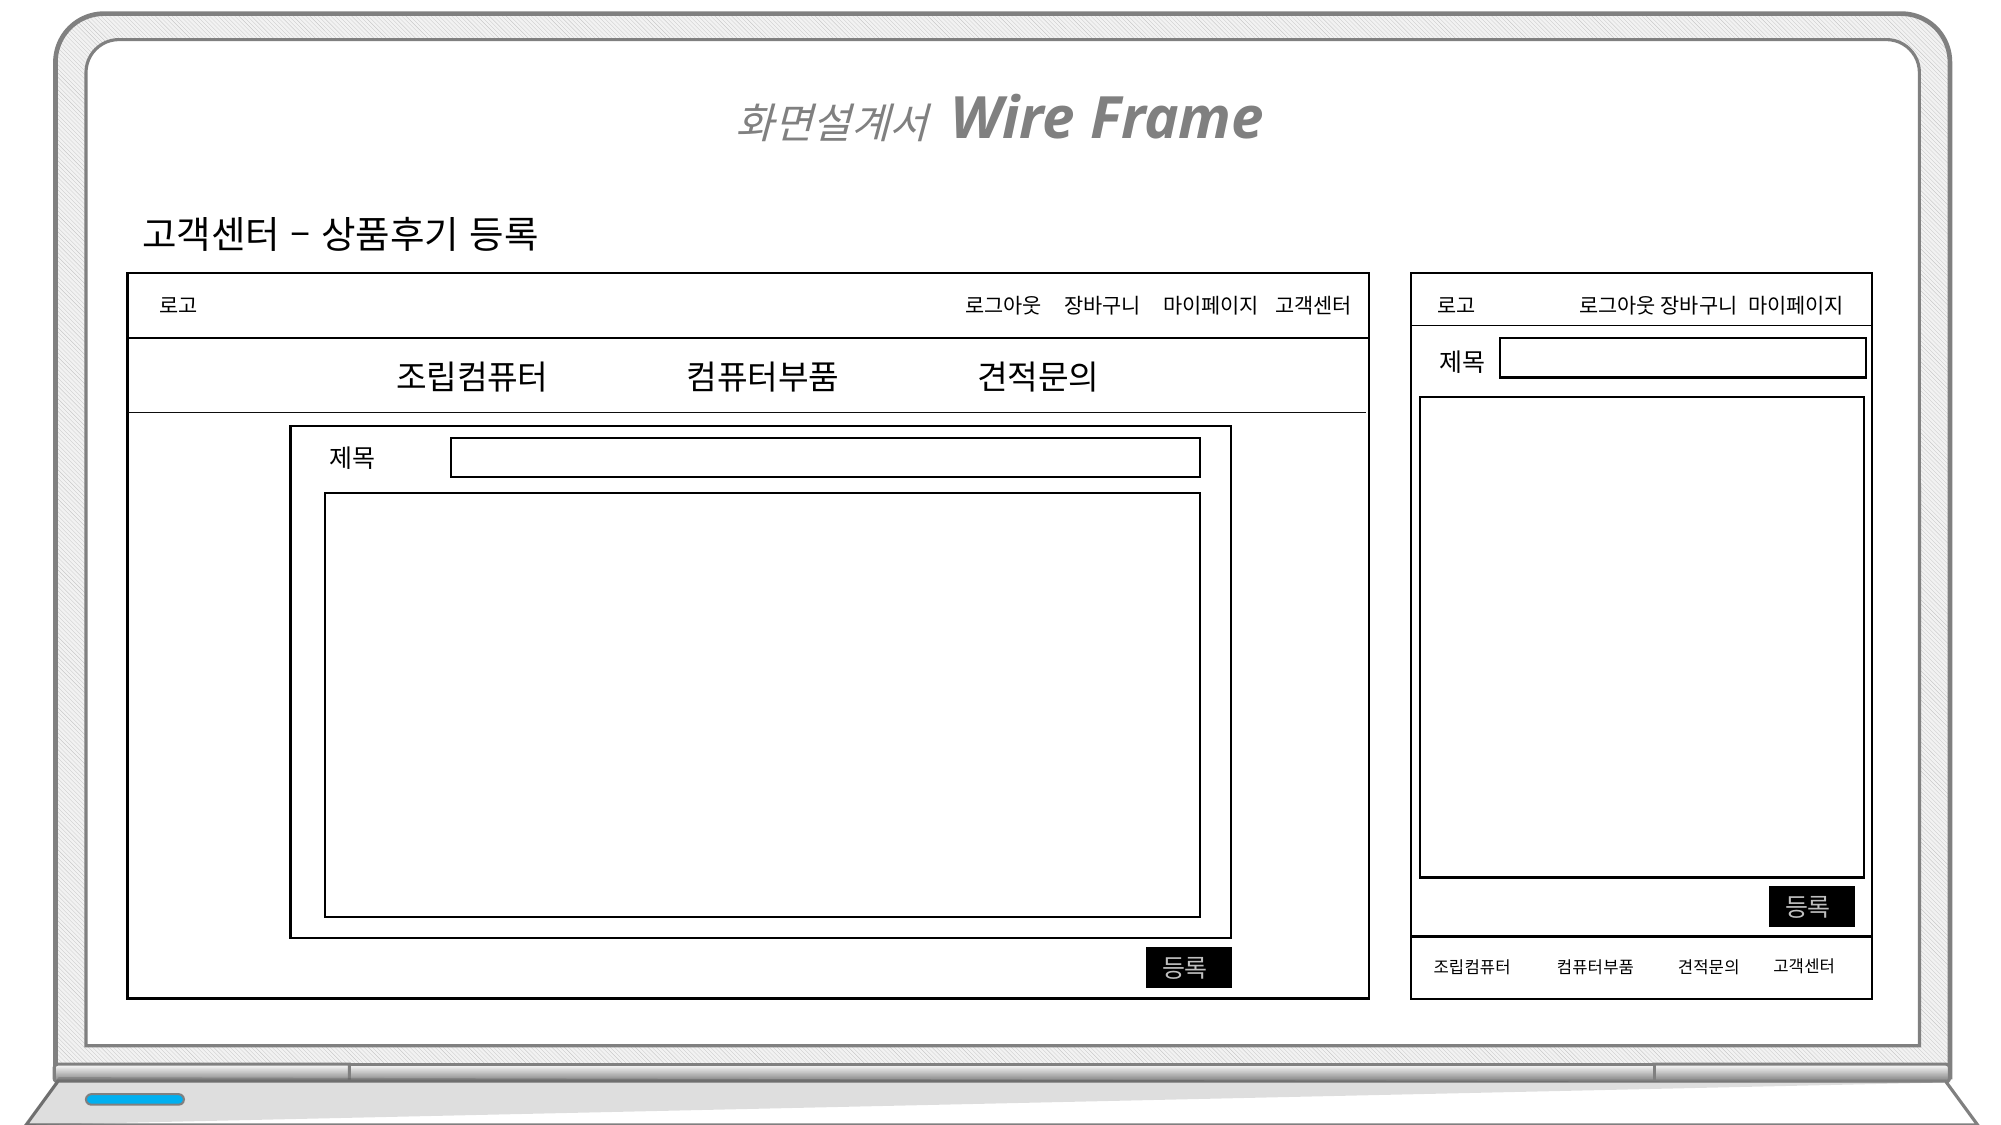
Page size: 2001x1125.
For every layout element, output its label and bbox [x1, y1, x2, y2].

text_box [24, 13, 1978, 1125]
